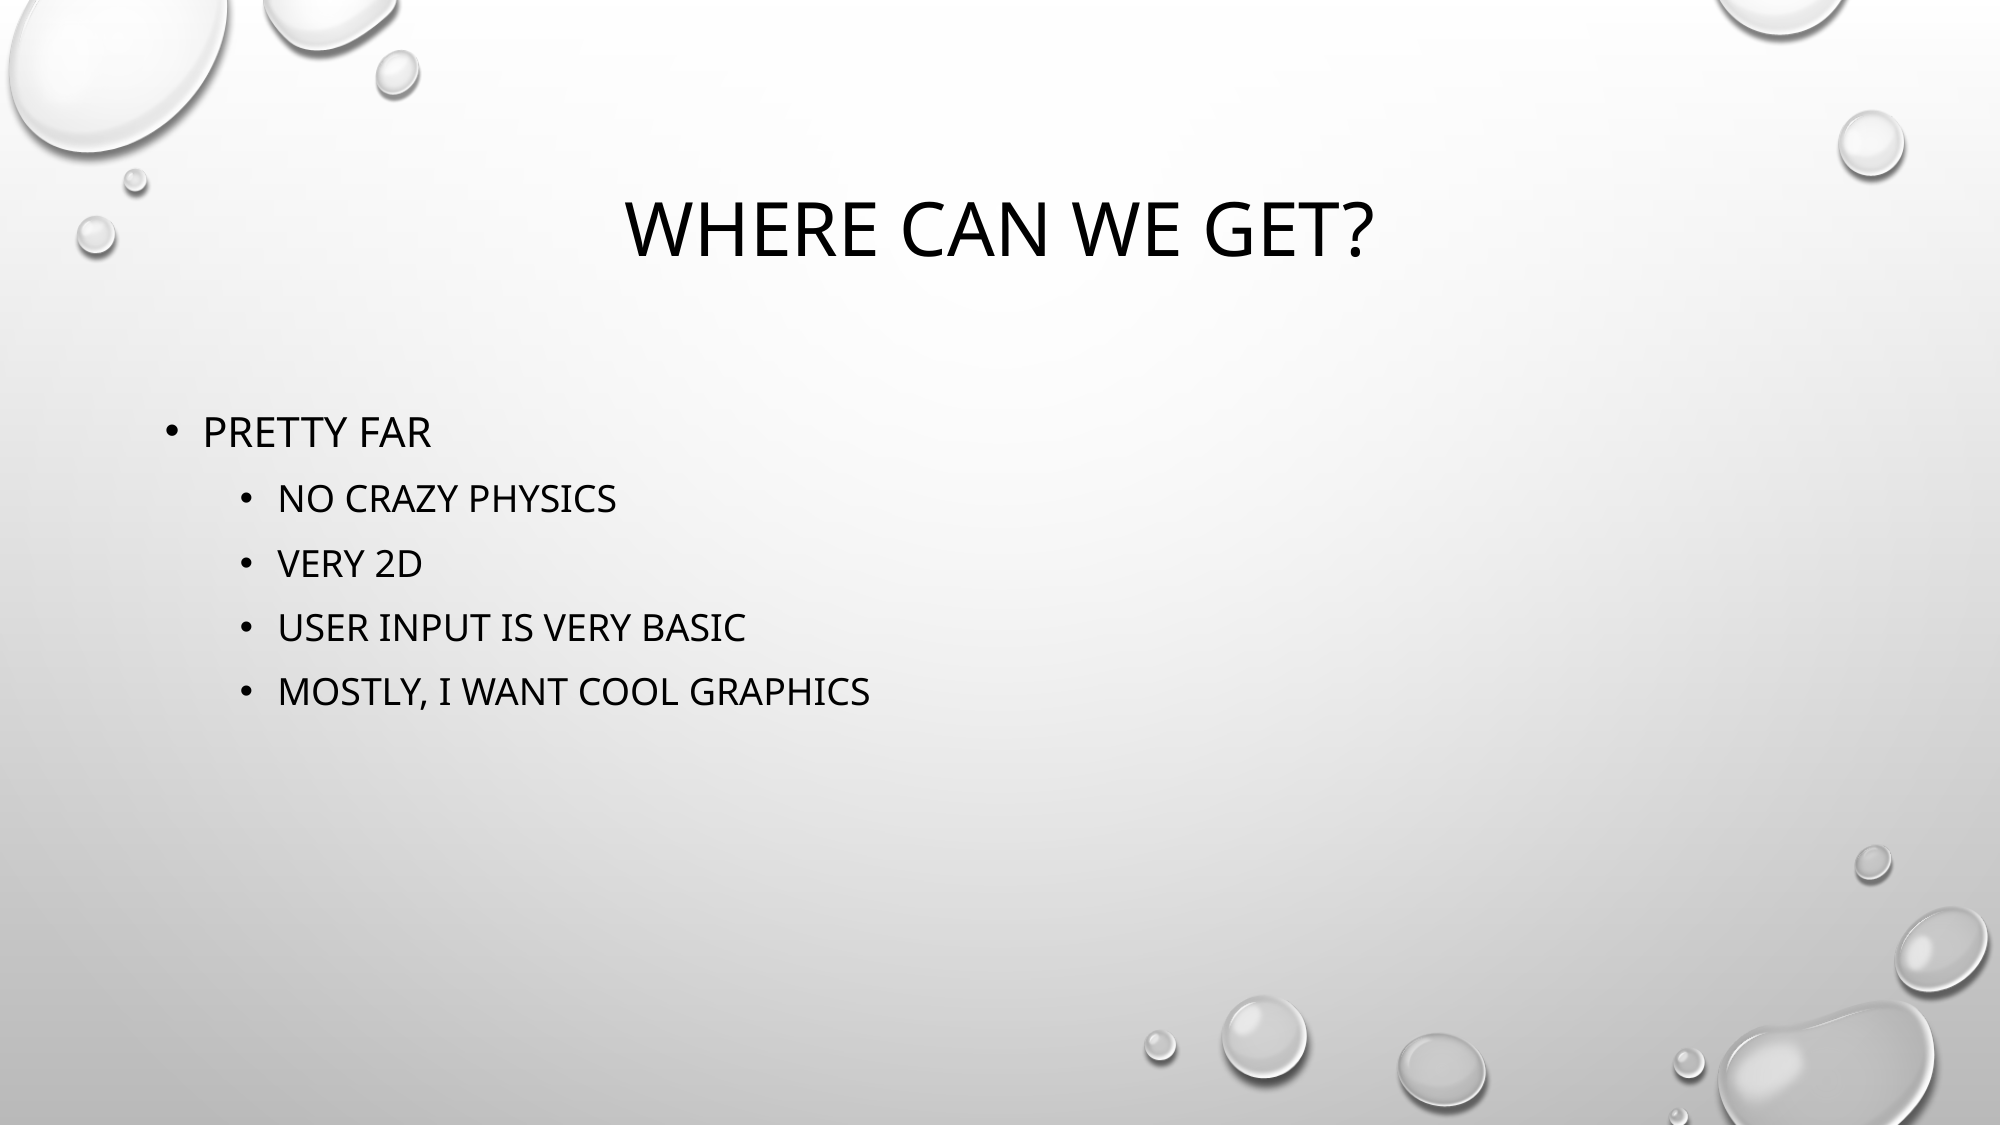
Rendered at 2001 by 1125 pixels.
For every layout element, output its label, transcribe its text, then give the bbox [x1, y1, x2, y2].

title Where can we get? [149, 101, 1851, 364]
list Pretty far No crazy physics Very 2D User input is very basic Mostly, I want cool graphics [149, 388, 1850, 950]
picture [0, 0, 2000, 1125]
